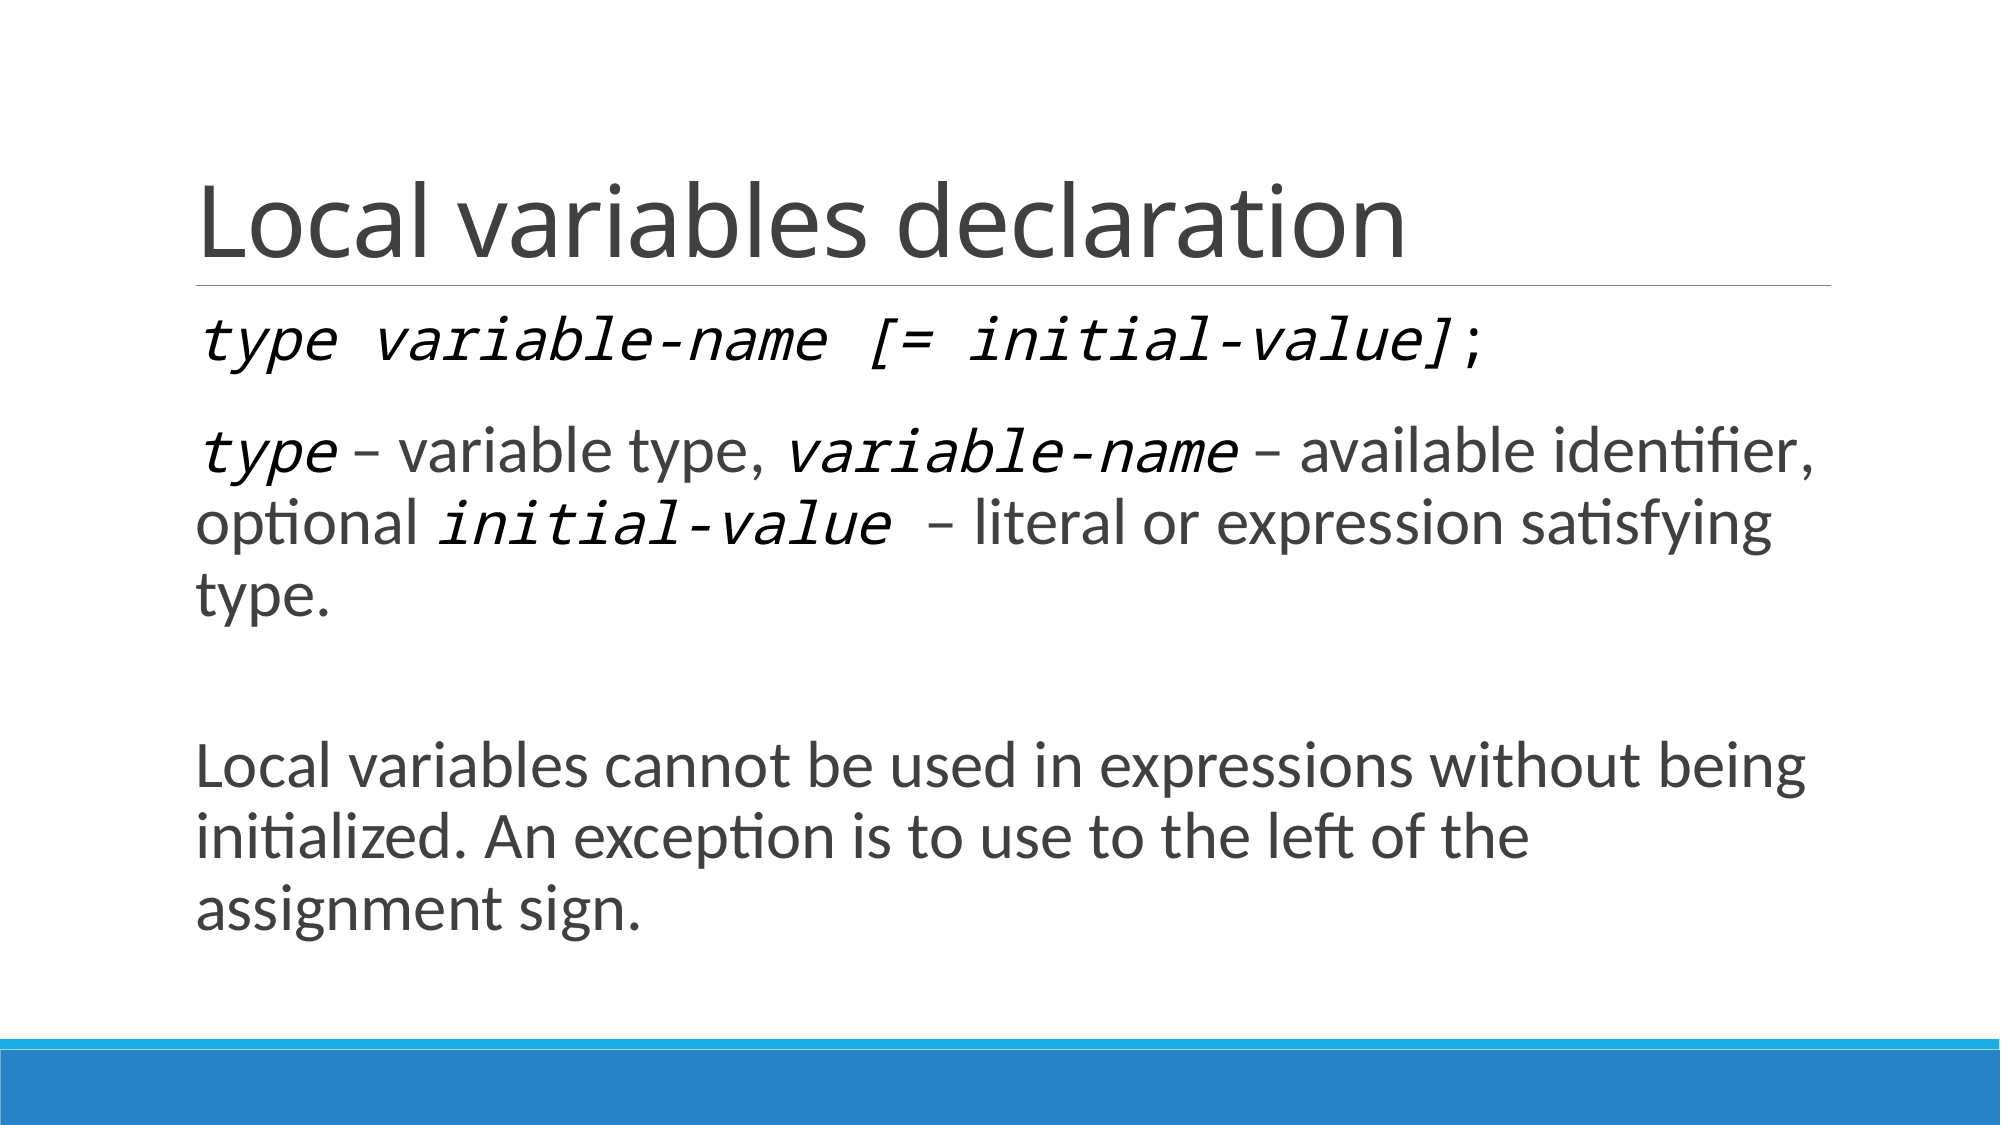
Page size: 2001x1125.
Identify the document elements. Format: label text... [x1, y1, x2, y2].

title Local variables declaration [180, 47, 1830, 285]
list type variable-name [= initial-value]; type – variable type, variable-name – available identifier, optional initial-value – literal or expression satisfying type. Local variables cannot be used in expressions without being initialized. An exception is to use to the left of the assignment sign. [180, 302, 1830, 1027]
